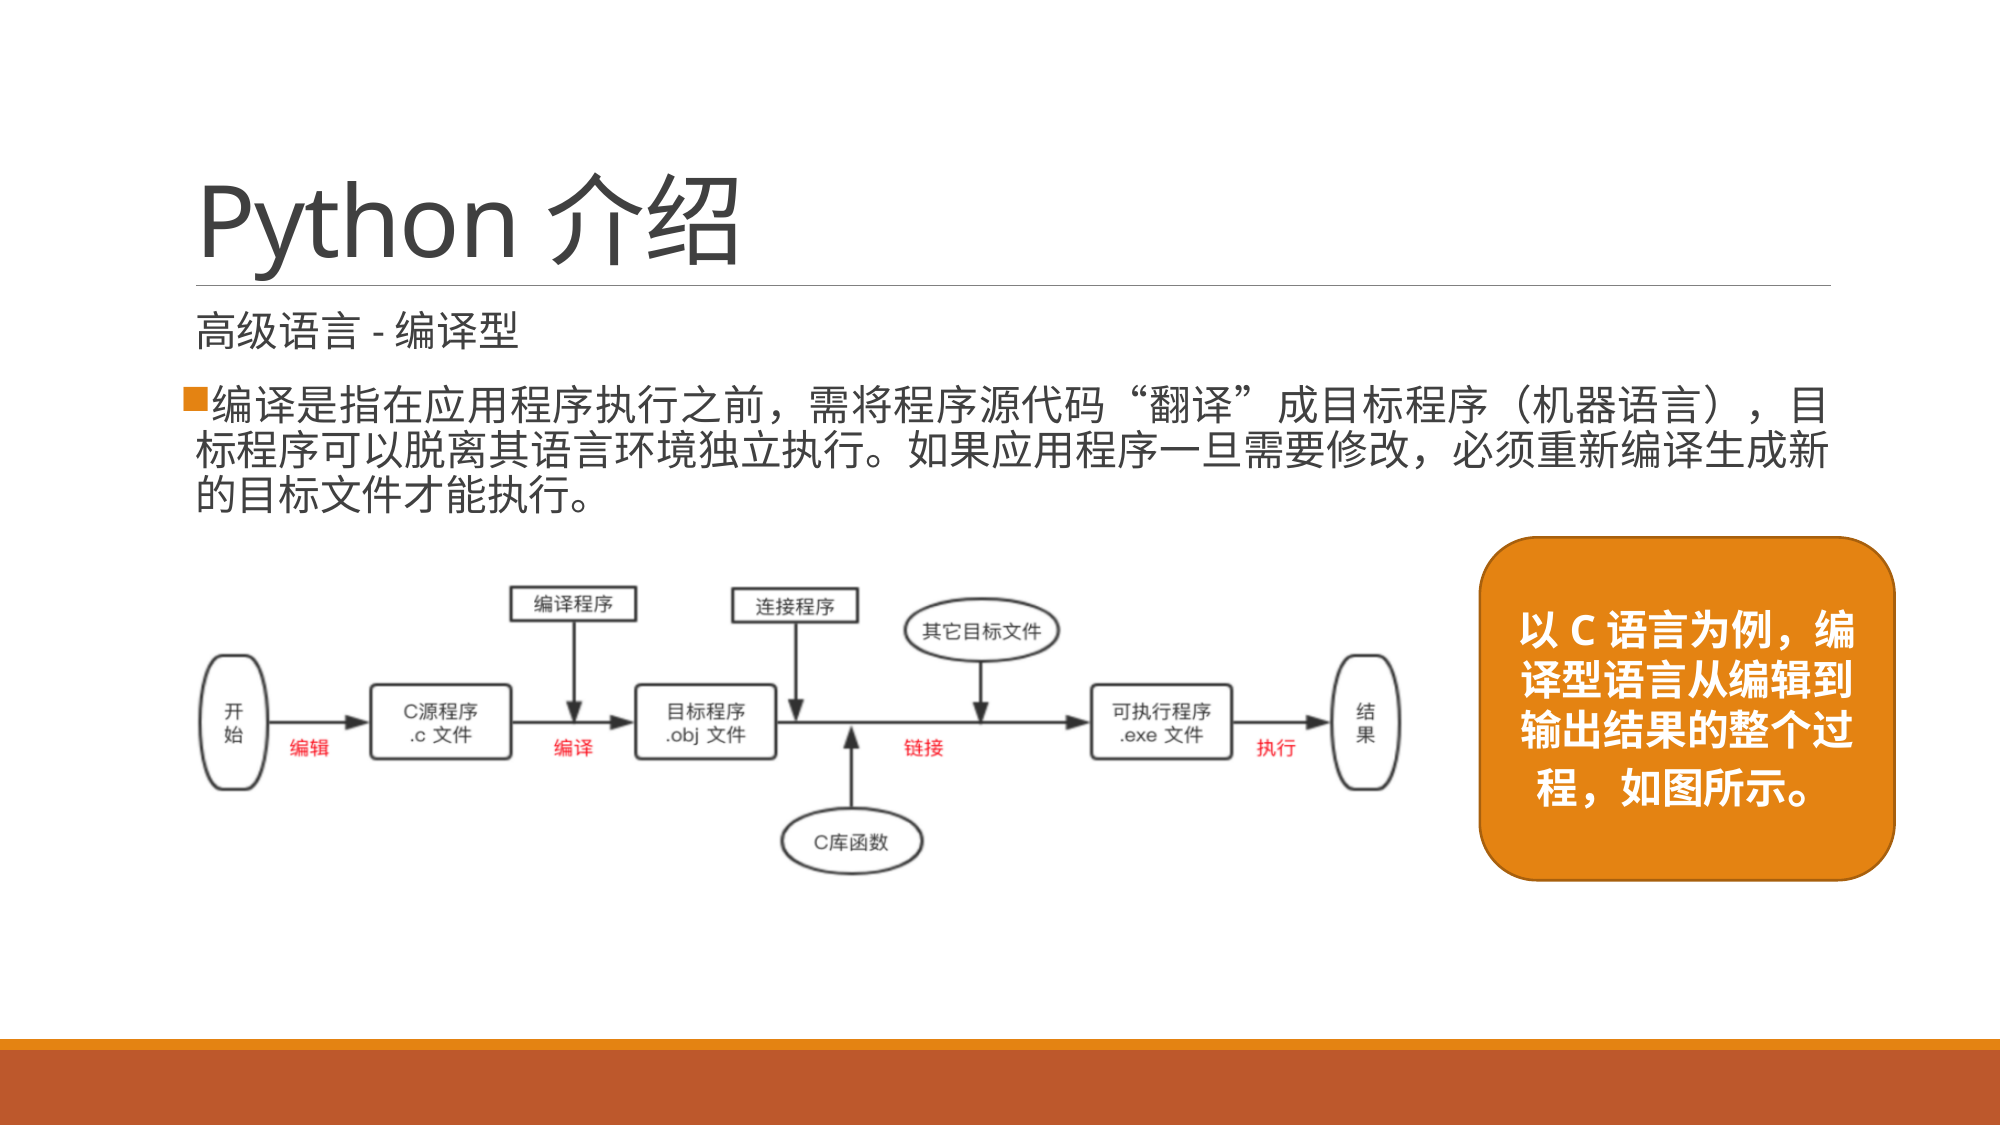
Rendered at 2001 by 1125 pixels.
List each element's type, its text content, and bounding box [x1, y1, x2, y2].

picture [179, 577, 1416, 881]
list 高级语言-编译型 编译是指在应用程序执行之前，需将程序源代码“翻译”成目标程序（机器语言），目标程序可以脱离其语言环境独立执行。如果应用程序一旦需要修改，必须重新编译生成新的目标文件才能执行。 [180, 302, 1830, 963]
title Python介绍 [180, 47, 1830, 285]
text_box 以C语言为例，编译型语言从编辑到输出结果的整个过程，如图所示。 [1478, 536, 1896, 882]
